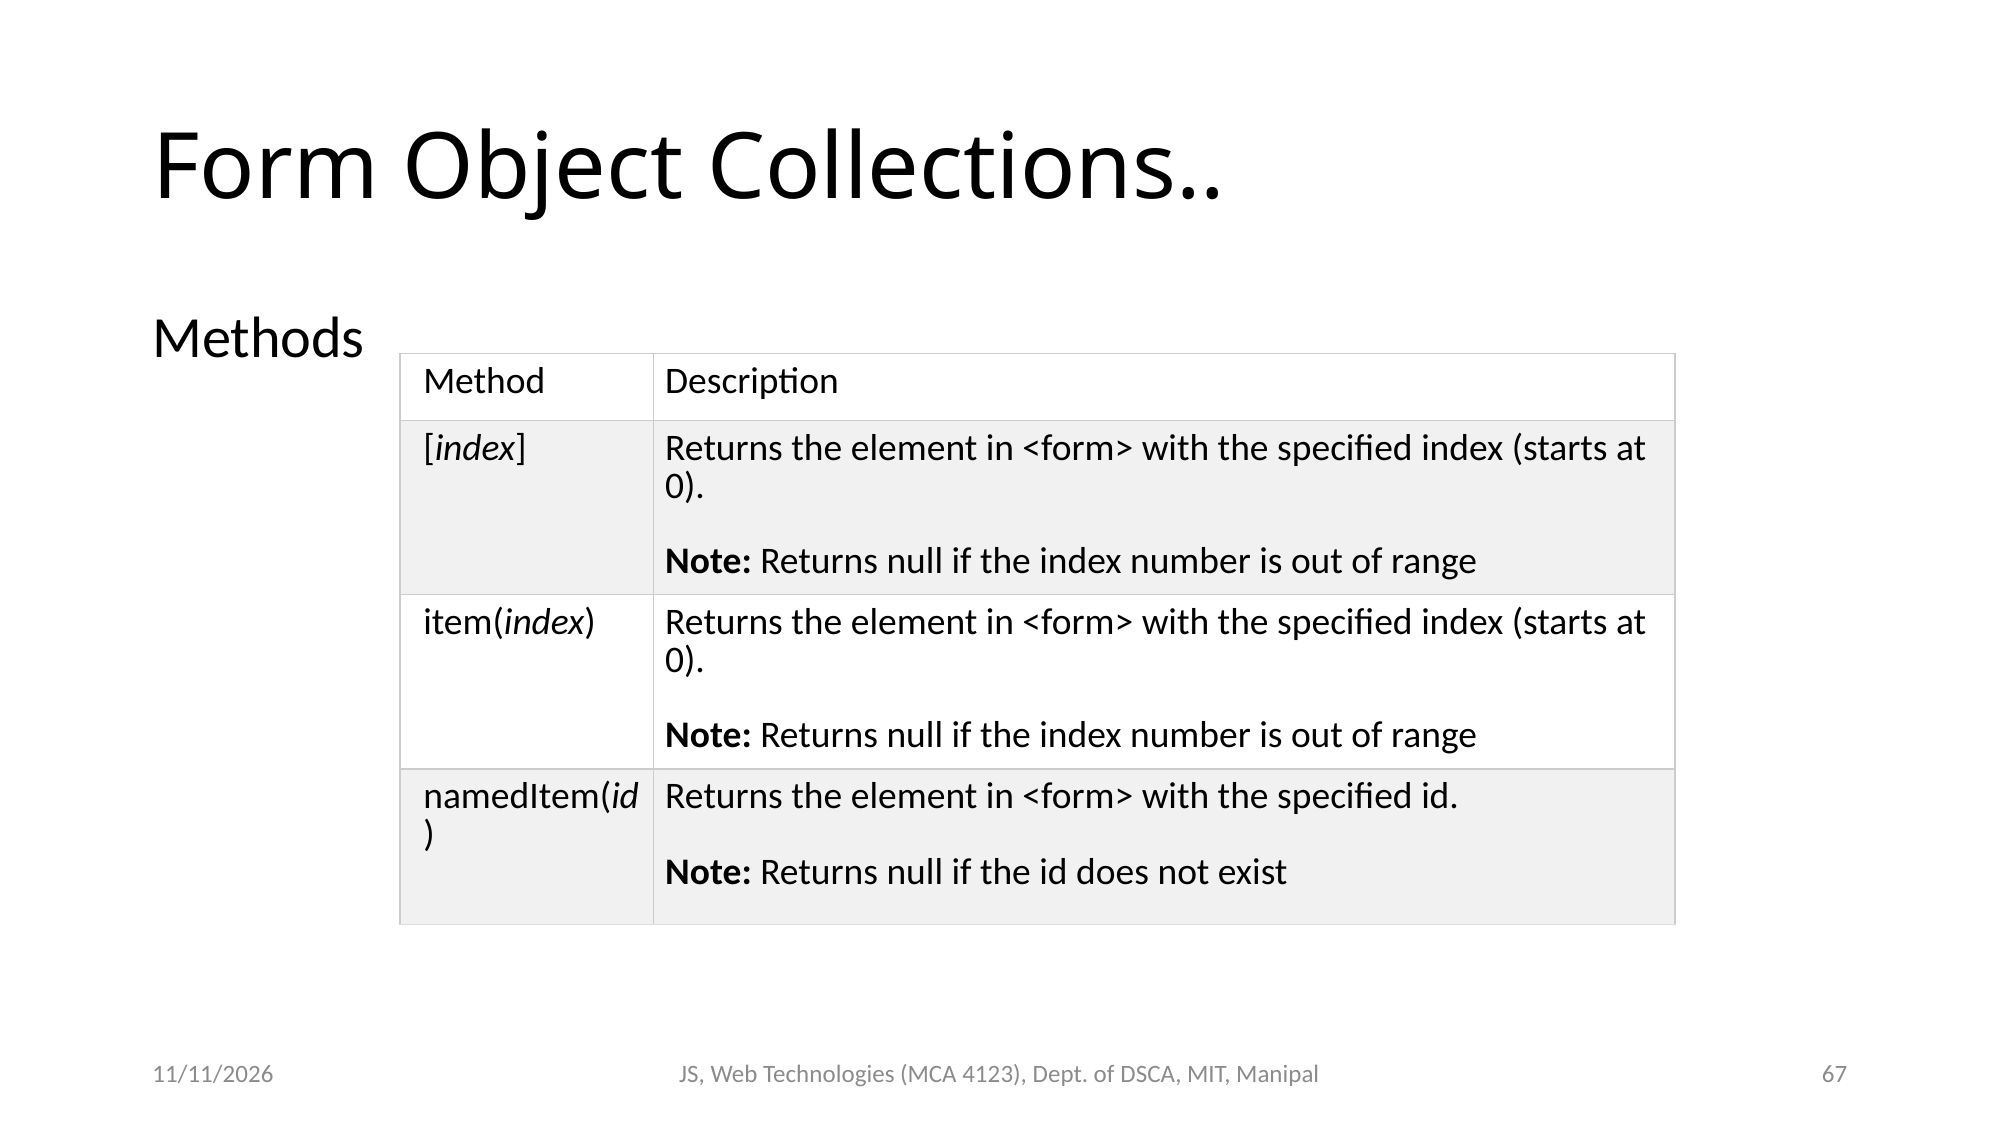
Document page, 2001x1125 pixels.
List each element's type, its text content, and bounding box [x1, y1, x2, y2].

table_cell Returns the element in <form> with the specified index (starts at 0). Note: Returns null if the index number is out of range [654, 595, 1674, 768]
table_cell Returns the element in <form> with the specified index (starts at 0). Note: Returns null if the index number is out of range [654, 421, 1674, 594]
table_cell [index] [401, 421, 653, 594]
title Form Object Collections.. [137, 59, 1863, 278]
list Methods [137, 299, 1863, 1014]
footer JS, Web Technologies (MCA 4123), Dept. of DSCA, MIT, Manipal [662, 1042, 1338, 1103]
table_cell Returns the element in <form> with the specified id. Note: Returns null if the id does not exist [654, 770, 1674, 924]
table_cell namedItem(id) [401, 770, 653, 924]
slide_number 67 [1412, 1042, 1863, 1103]
table_header Method [401, 354, 653, 420]
table_header Description [654, 354, 1674, 420]
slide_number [137, 1042, 588, 1103]
table_cell item(index) [401, 595, 653, 768]
